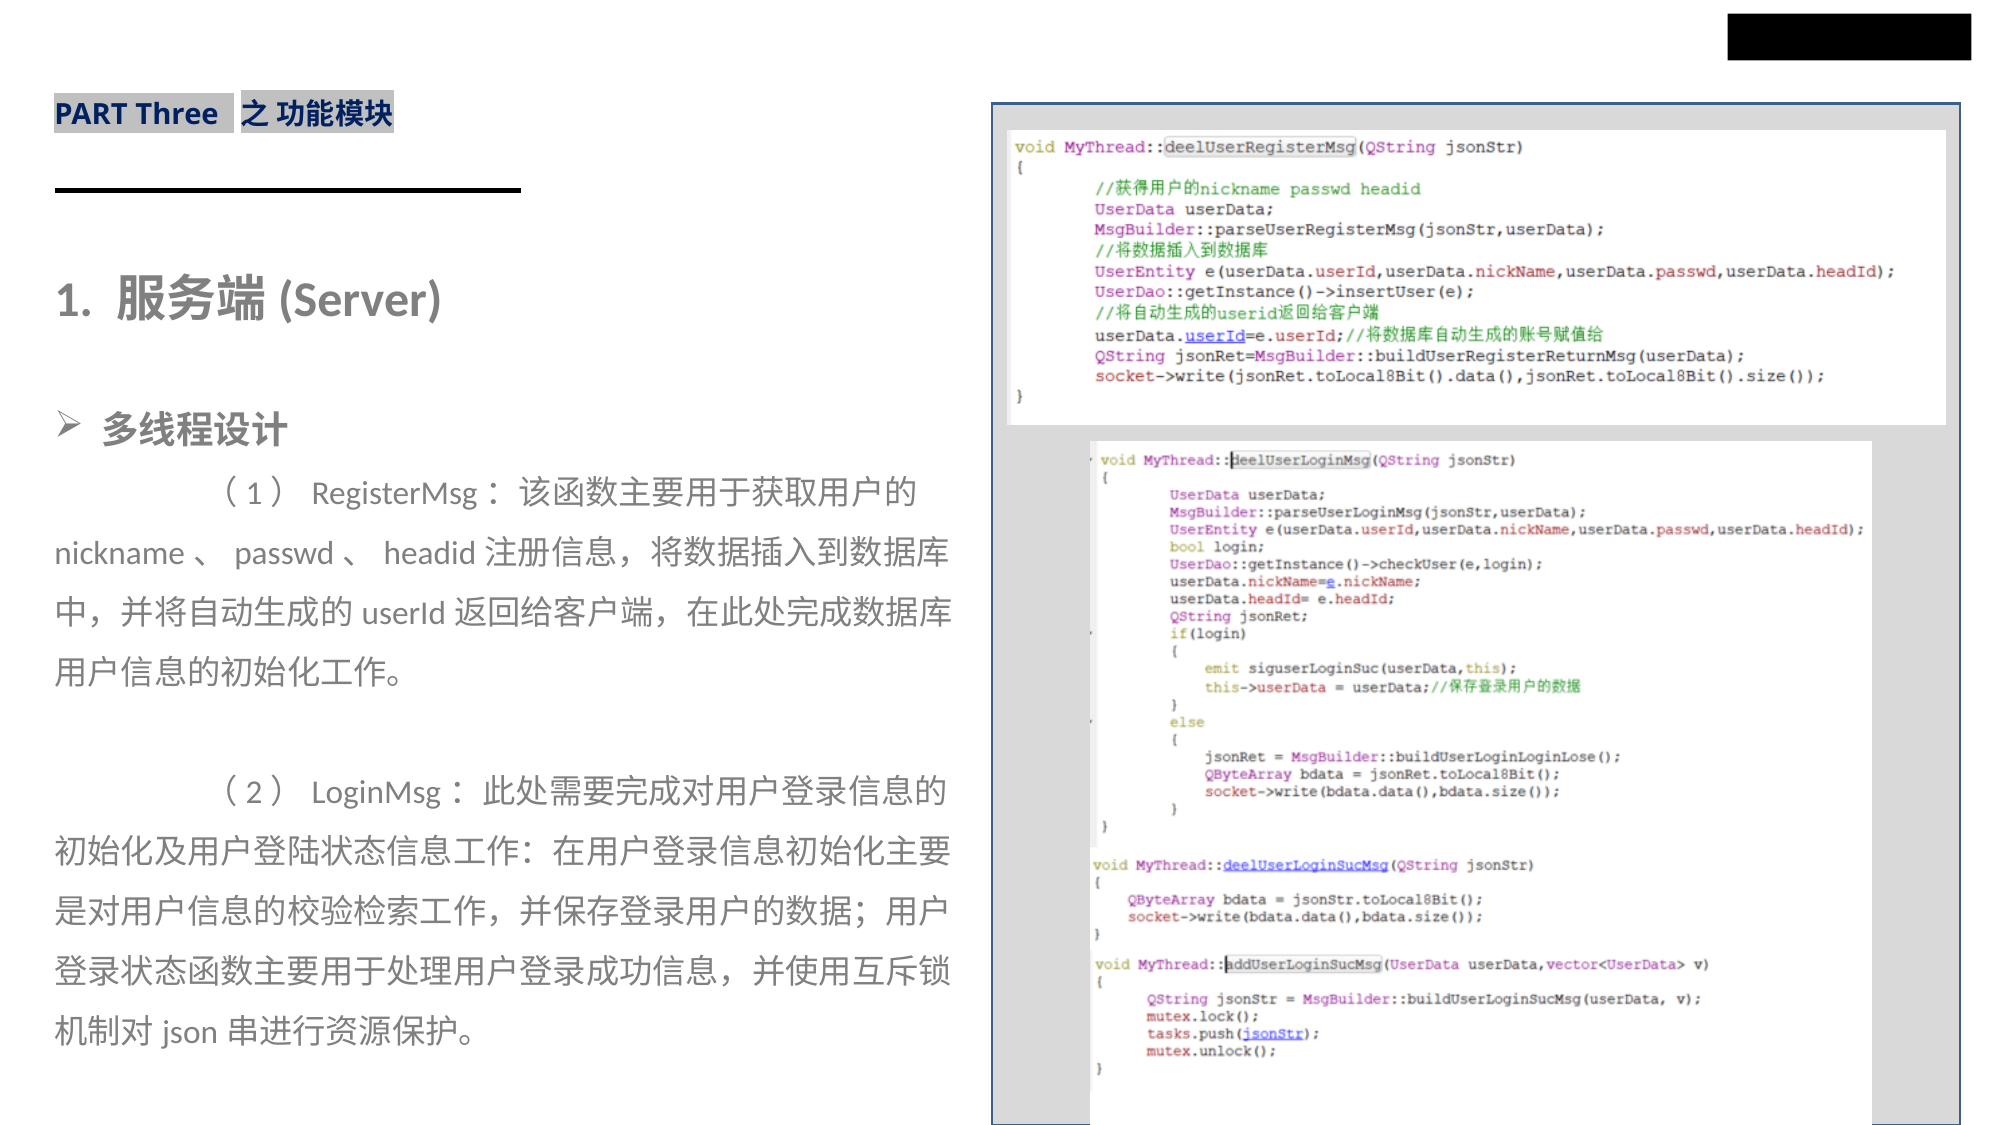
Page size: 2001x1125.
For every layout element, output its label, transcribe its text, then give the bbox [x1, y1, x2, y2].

picture [1007, 130, 1946, 425]
text_box PART Three 之 功能模块 [39, 87, 543, 173]
text_box 多线程设计 （1）RegisterMsg：该函数主要用于获取用户的nickname、passwd、headid注册信息，将数据插入到数据库中，并将自动生成的userId返回给客户端，在此处完成数据库用户信息的初始化工作。 （2）LoginMsg：此处需要完成对用户登录信息的初始化及用户登陆状态信息工作：在用户登录信息初始化主要是对用户信息的校验检索工作，并保存登录用户的数据；用户登录状态函数主要用于处理用户登录成功信息，并使用互斥锁机制对json串进行资源保护。 [39, 376, 987, 1058]
picture [1090, 441, 1873, 1125]
text_box [1727, 13, 1972, 62]
text_box 1. 服务端(Server) [39, 258, 590, 334]
text_box [991, 102, 1961, 1125]
